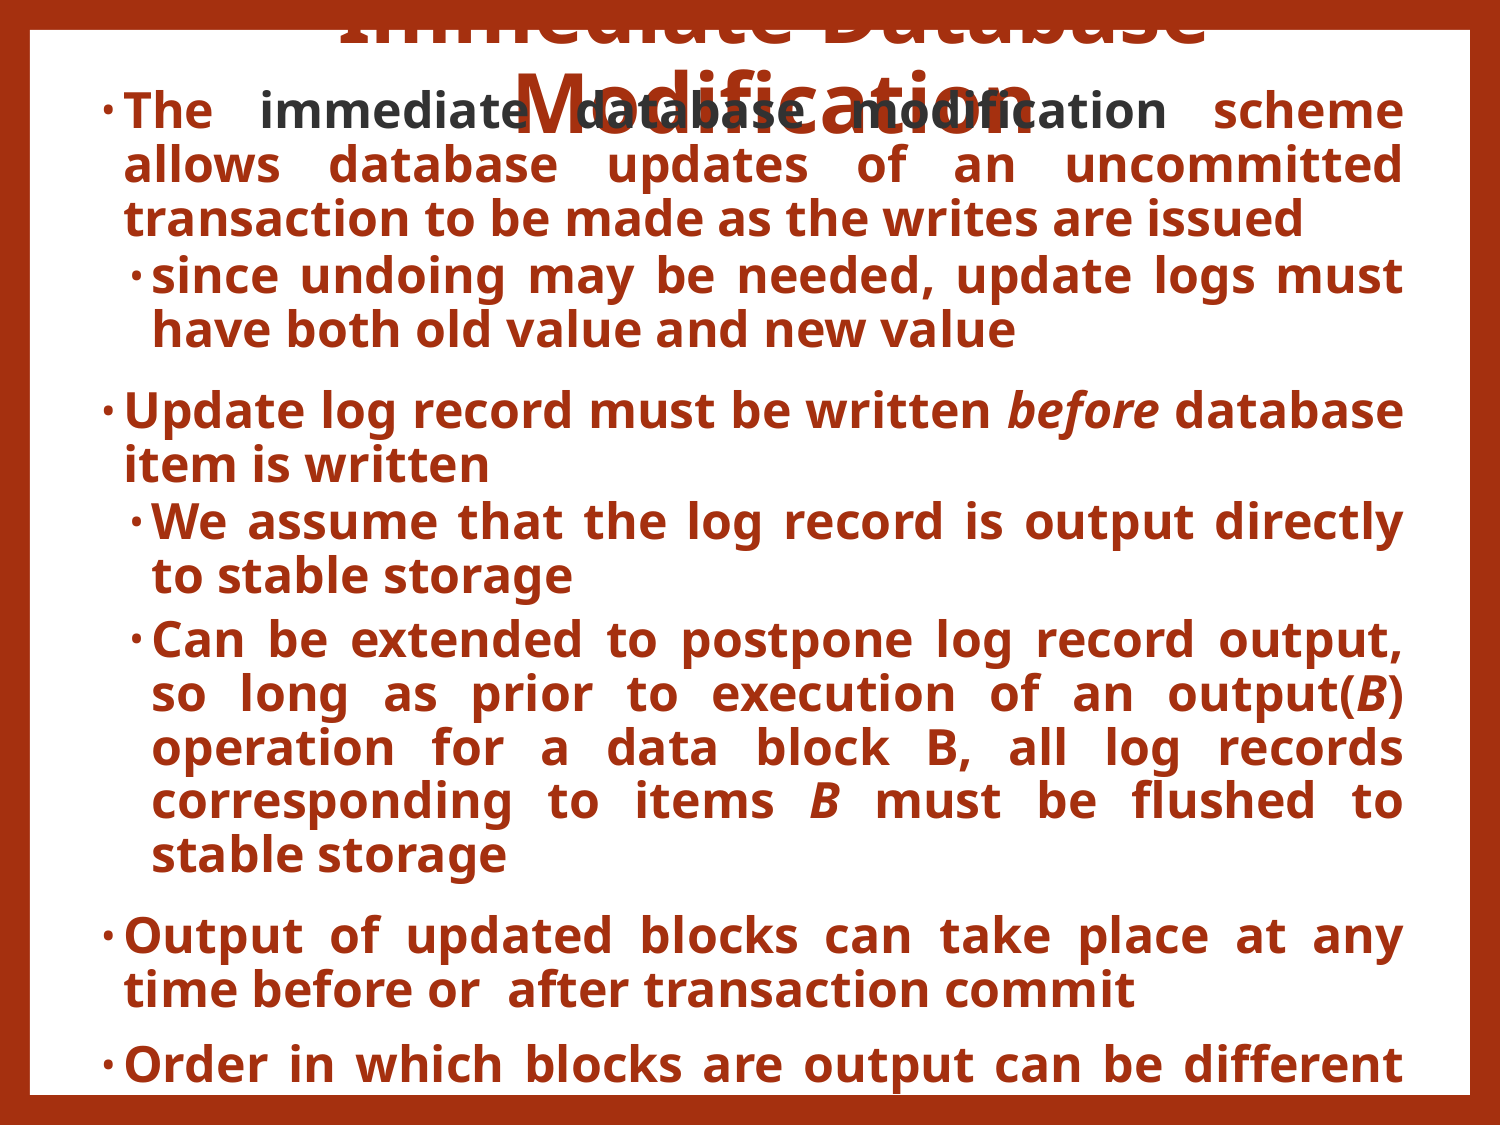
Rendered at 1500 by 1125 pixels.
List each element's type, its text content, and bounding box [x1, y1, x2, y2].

title Immediate Database Modification [74, 19, 1476, 104]
list The immediate database modification scheme allows database updates of an uncommitted transaction to be made as the writes are issued since undoing may be needed, update logs must have both old value and new value Update log record must be written before database item is written We assume that the log record is output directly to stable storage Can be extended to postpone log record output, so long as prior to execution of an output(B) operation for a data block B, all log records corresponding to items B must be flushed to stable storage Output of updated blocks can take place at any time before or after transaction commit Order in which blocks are output can be different from the order in which they are written. [80, 77, 1420, 741]
